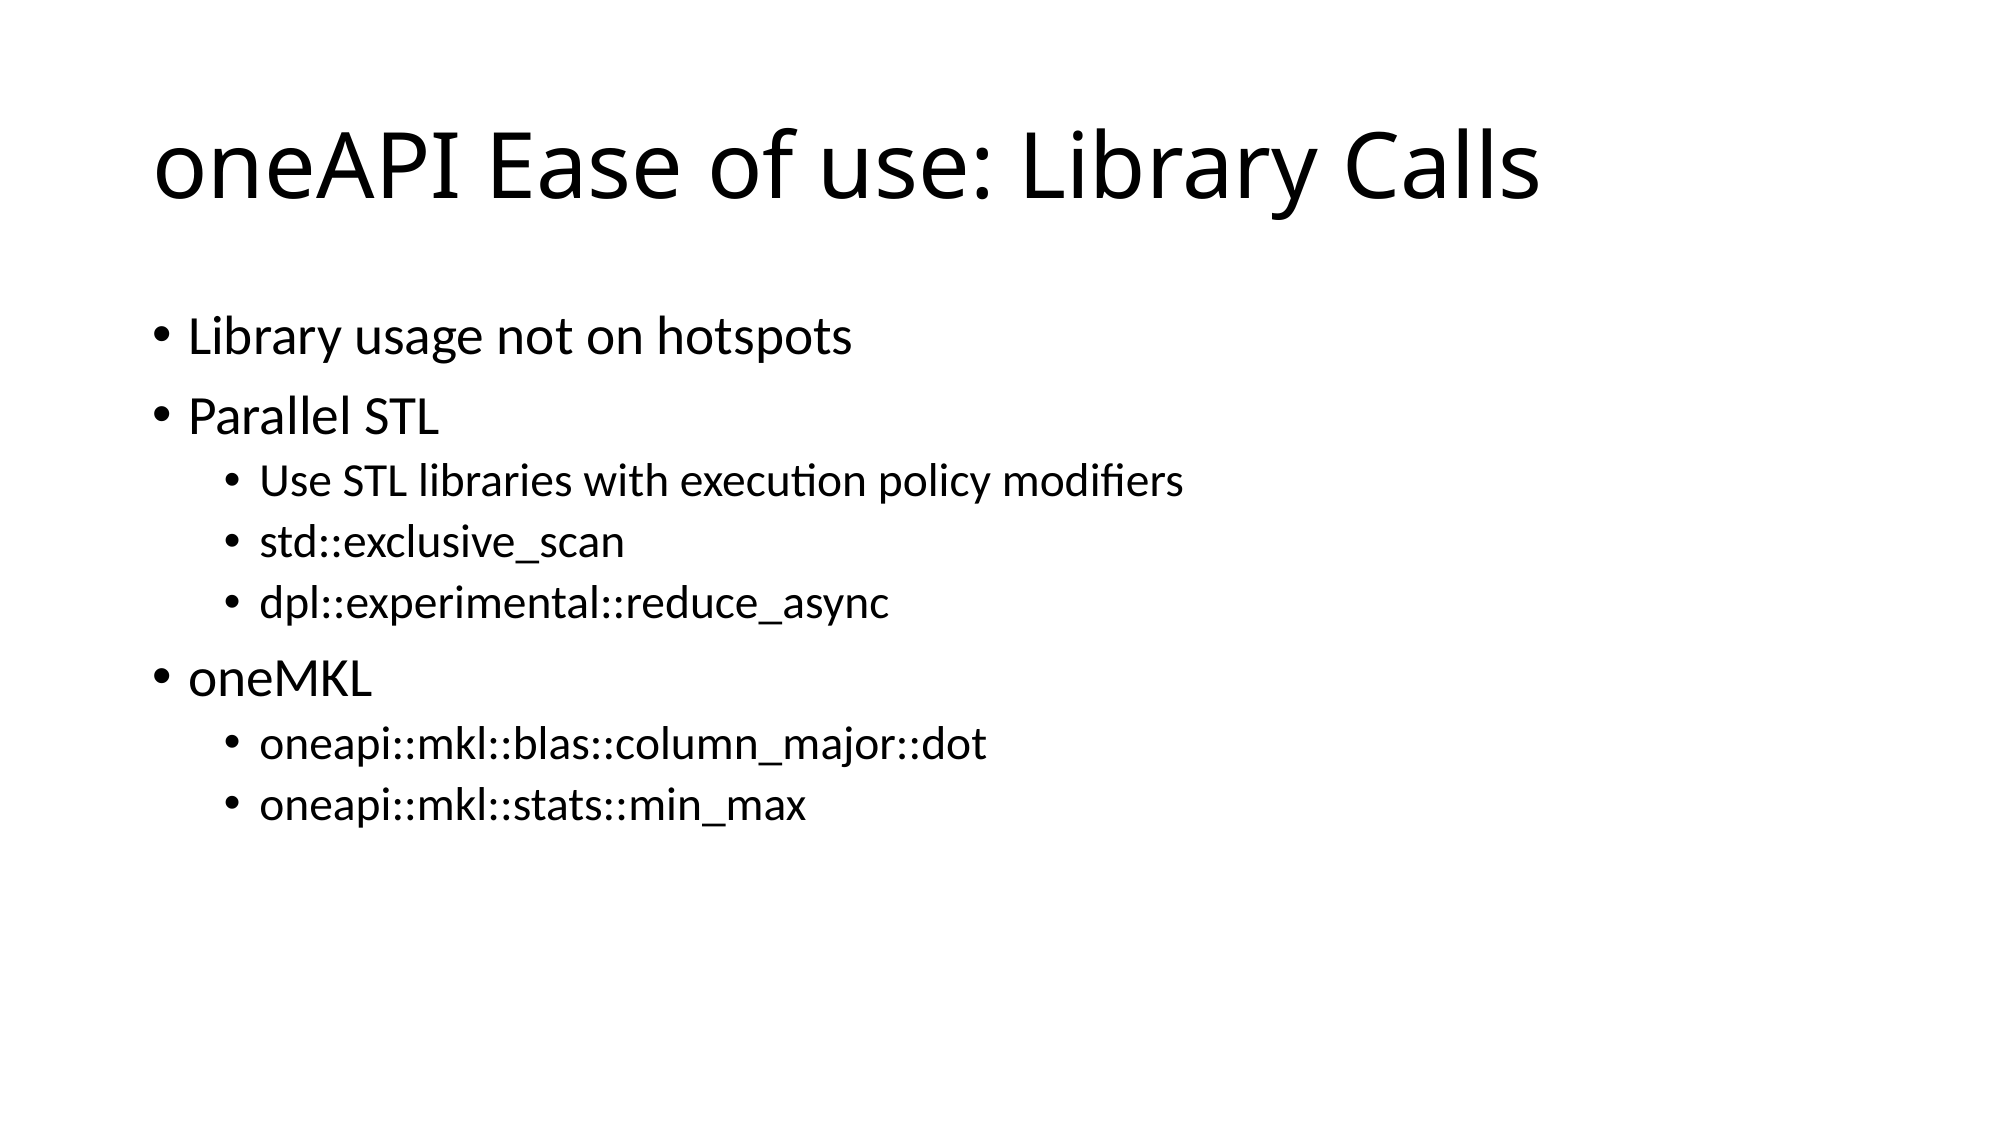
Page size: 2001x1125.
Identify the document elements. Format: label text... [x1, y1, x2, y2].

title oneAPI Ease of use: Library Calls [137, 59, 1863, 278]
list Library usage not on hotspots Parallel STL Use STL libraries with execution policy modifiers std::exclusive_scan dpl::experimental::reduce_async oneMKL oneapi::mkl::blas::column_major::dot oneapi::mkl::stats::min_max [137, 299, 1863, 843]
